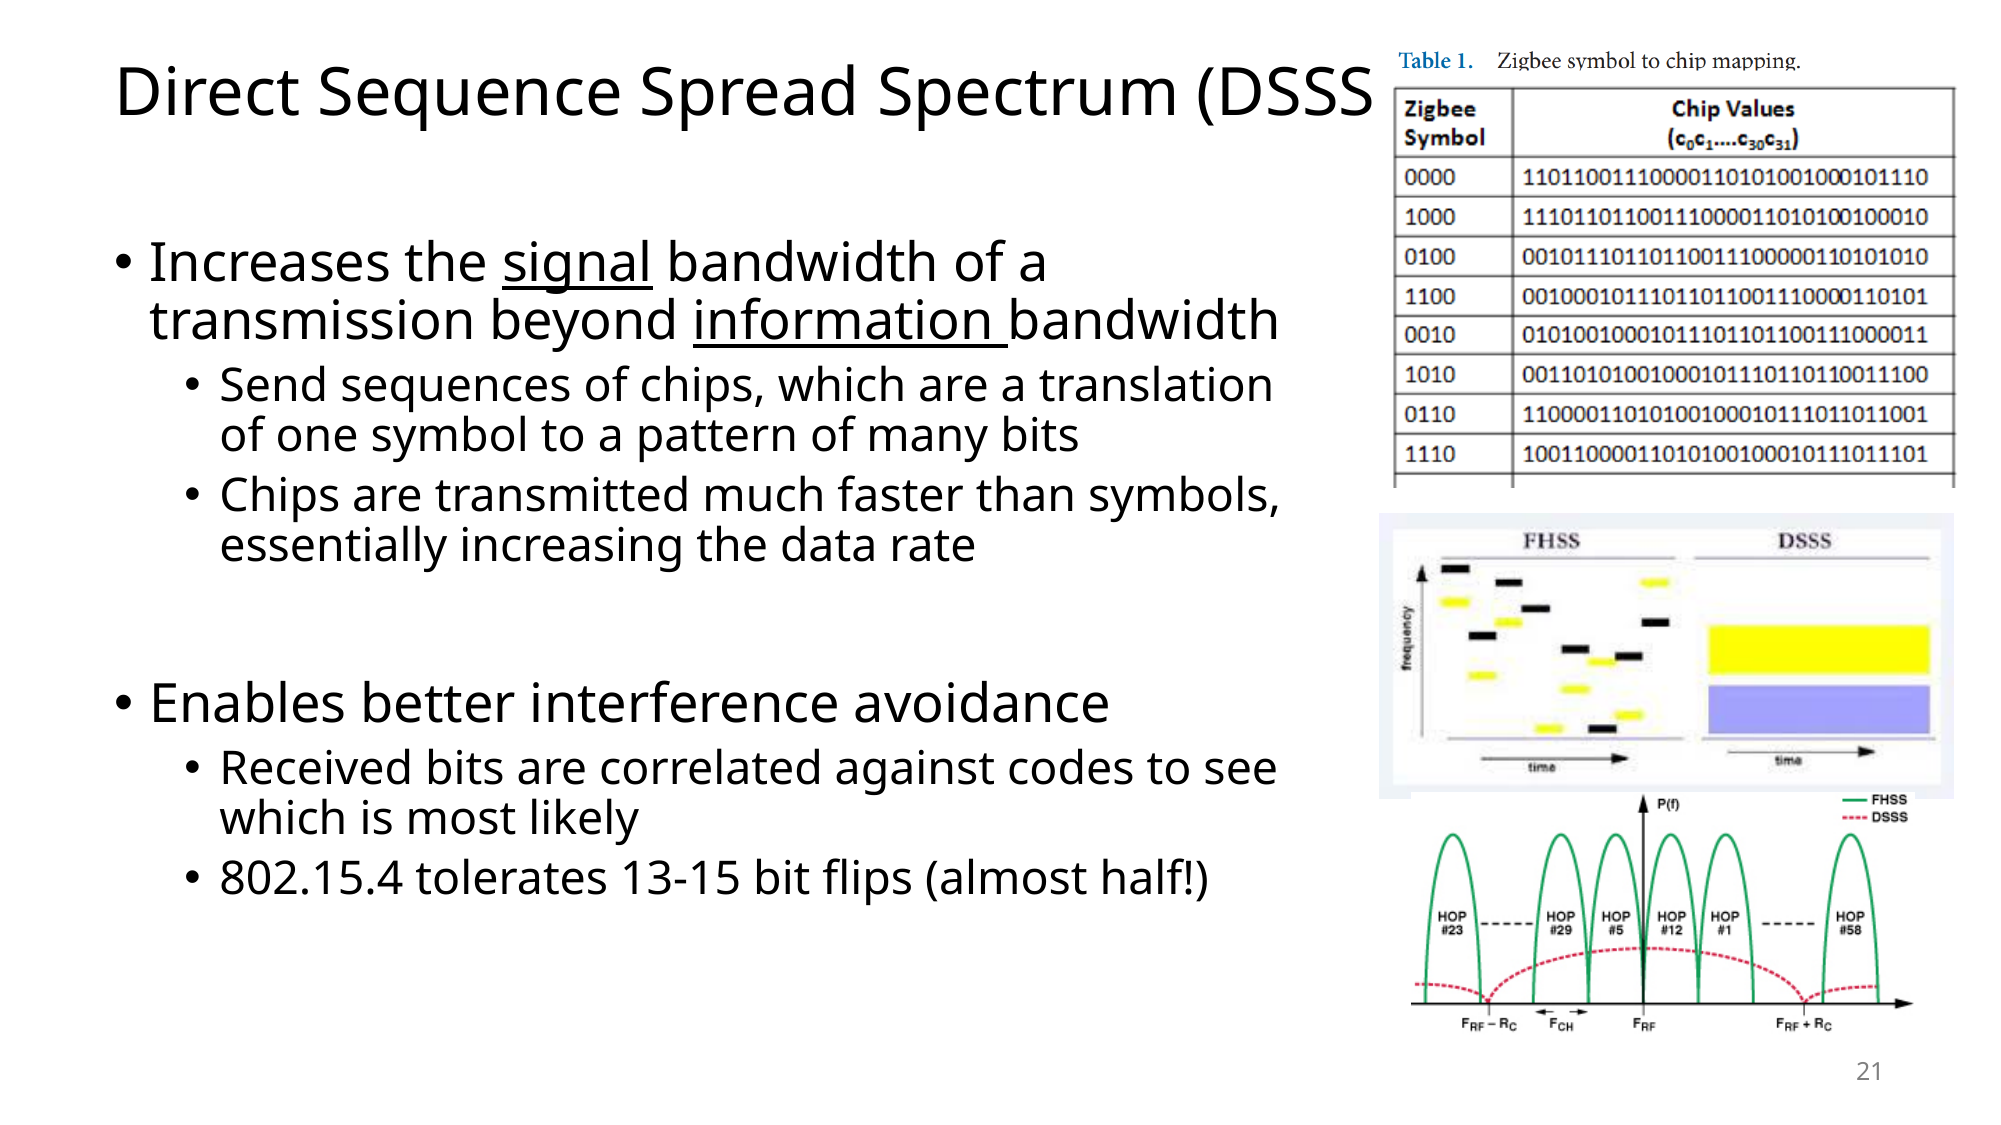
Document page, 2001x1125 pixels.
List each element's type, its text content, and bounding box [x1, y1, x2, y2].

picture [1379, 513, 1954, 1035]
list Increases the signal bandwidth of a transmission beyond information bandwidth Send sequences of chips, which are a translation of one symbol to a pattern of many bits Chips are transmitted much faster than symbols, essentially increasing the data rate Enables better interference avoidance Received bits are correlated against codes to see which is most likely 802.15.4 tolerates 13-15 bit flips (almost half!) [99, 227, 1298, 1028]
slide_number 21 [1749, 1042, 1900, 1103]
picture [1375, 48, 1973, 488]
title Direct Sequence Spread Spectrum (DSSS) [99, 37, 1900, 150]
